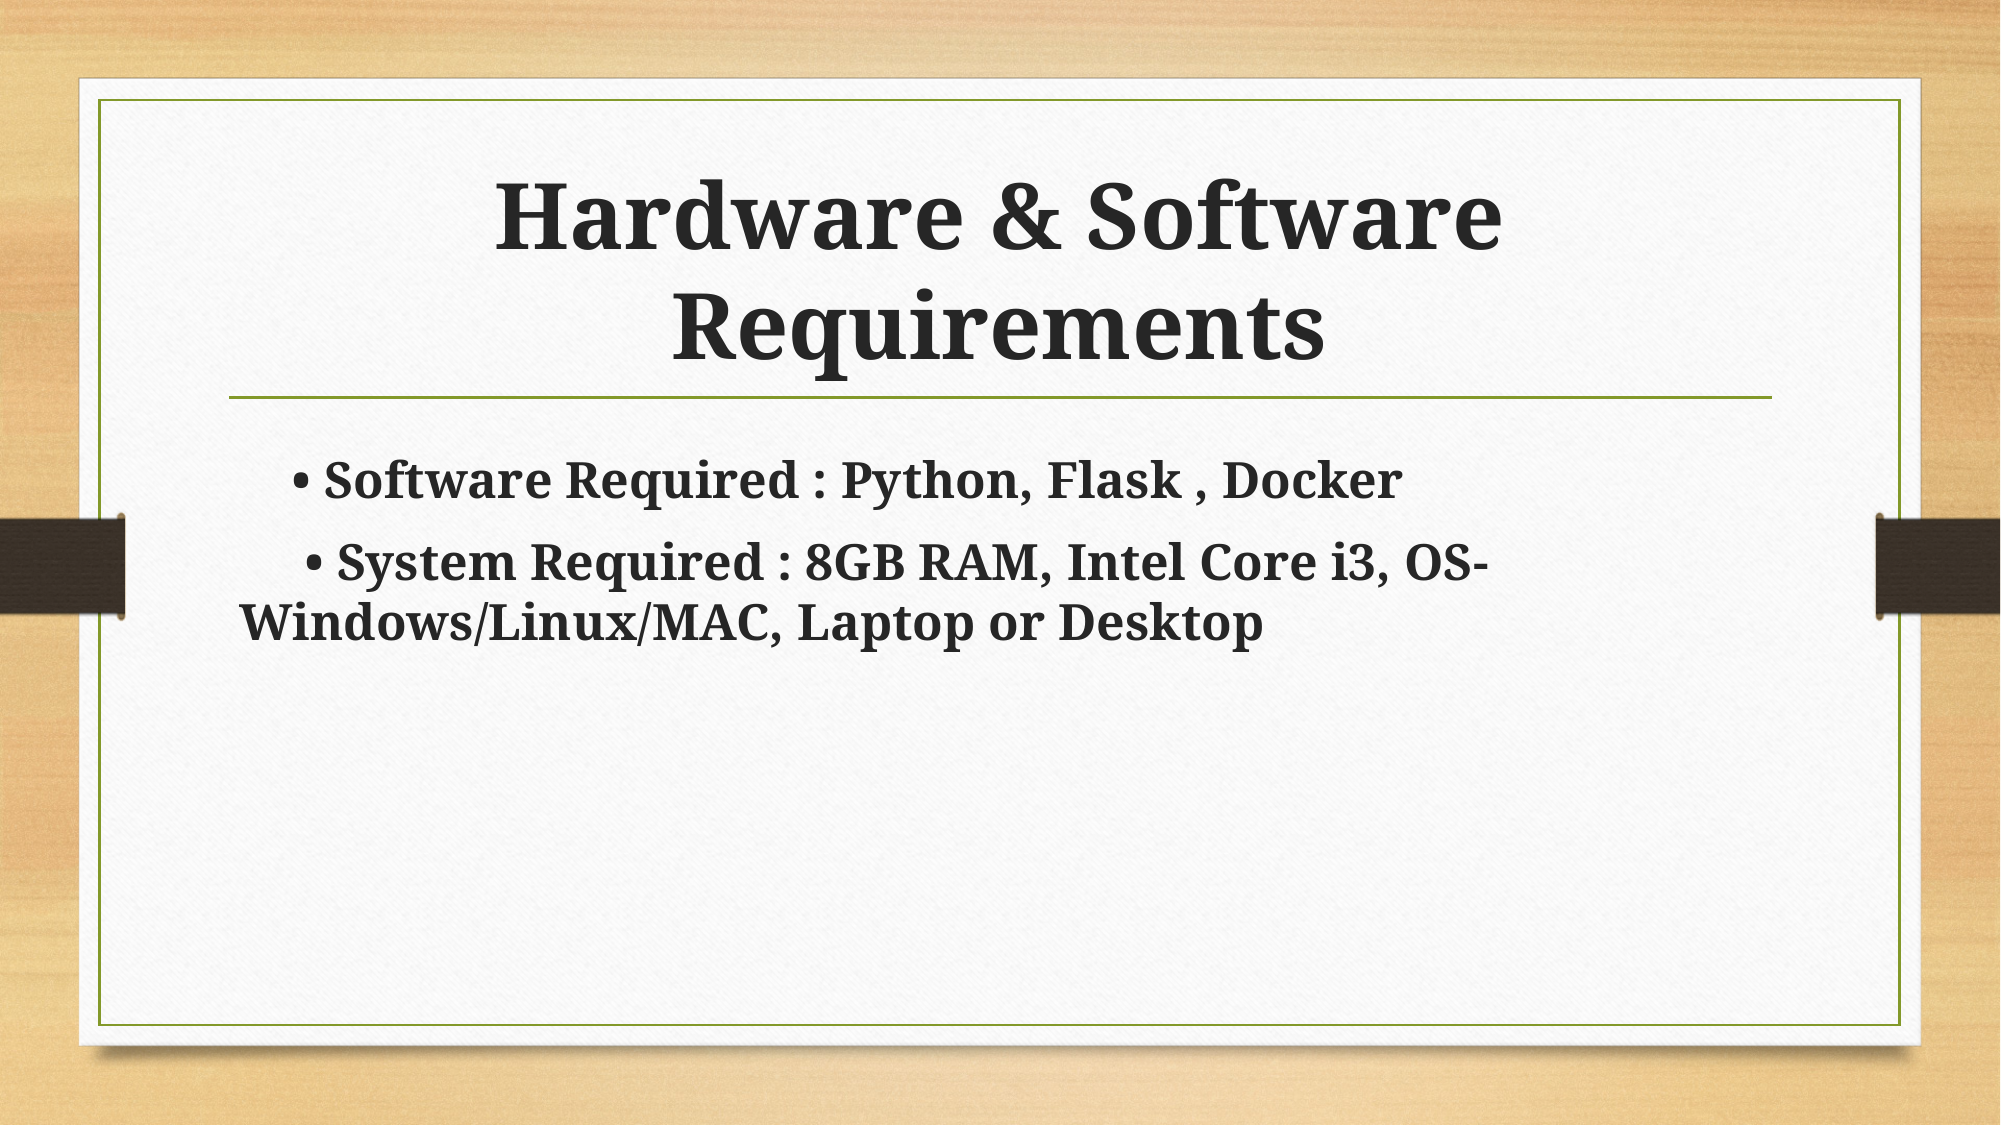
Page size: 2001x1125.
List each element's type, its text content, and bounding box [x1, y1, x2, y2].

picture [0, 0, 2001, 1125]
list • Software Required : Python, Flask , Docker • System Required : 8GB RAM, Intel Core i3, OS- Windows/Linux/MAC, Laptop or Desktop [224, 440, 1800, 986]
title Hardware & Software Requirements [212, 161, 1788, 375]
